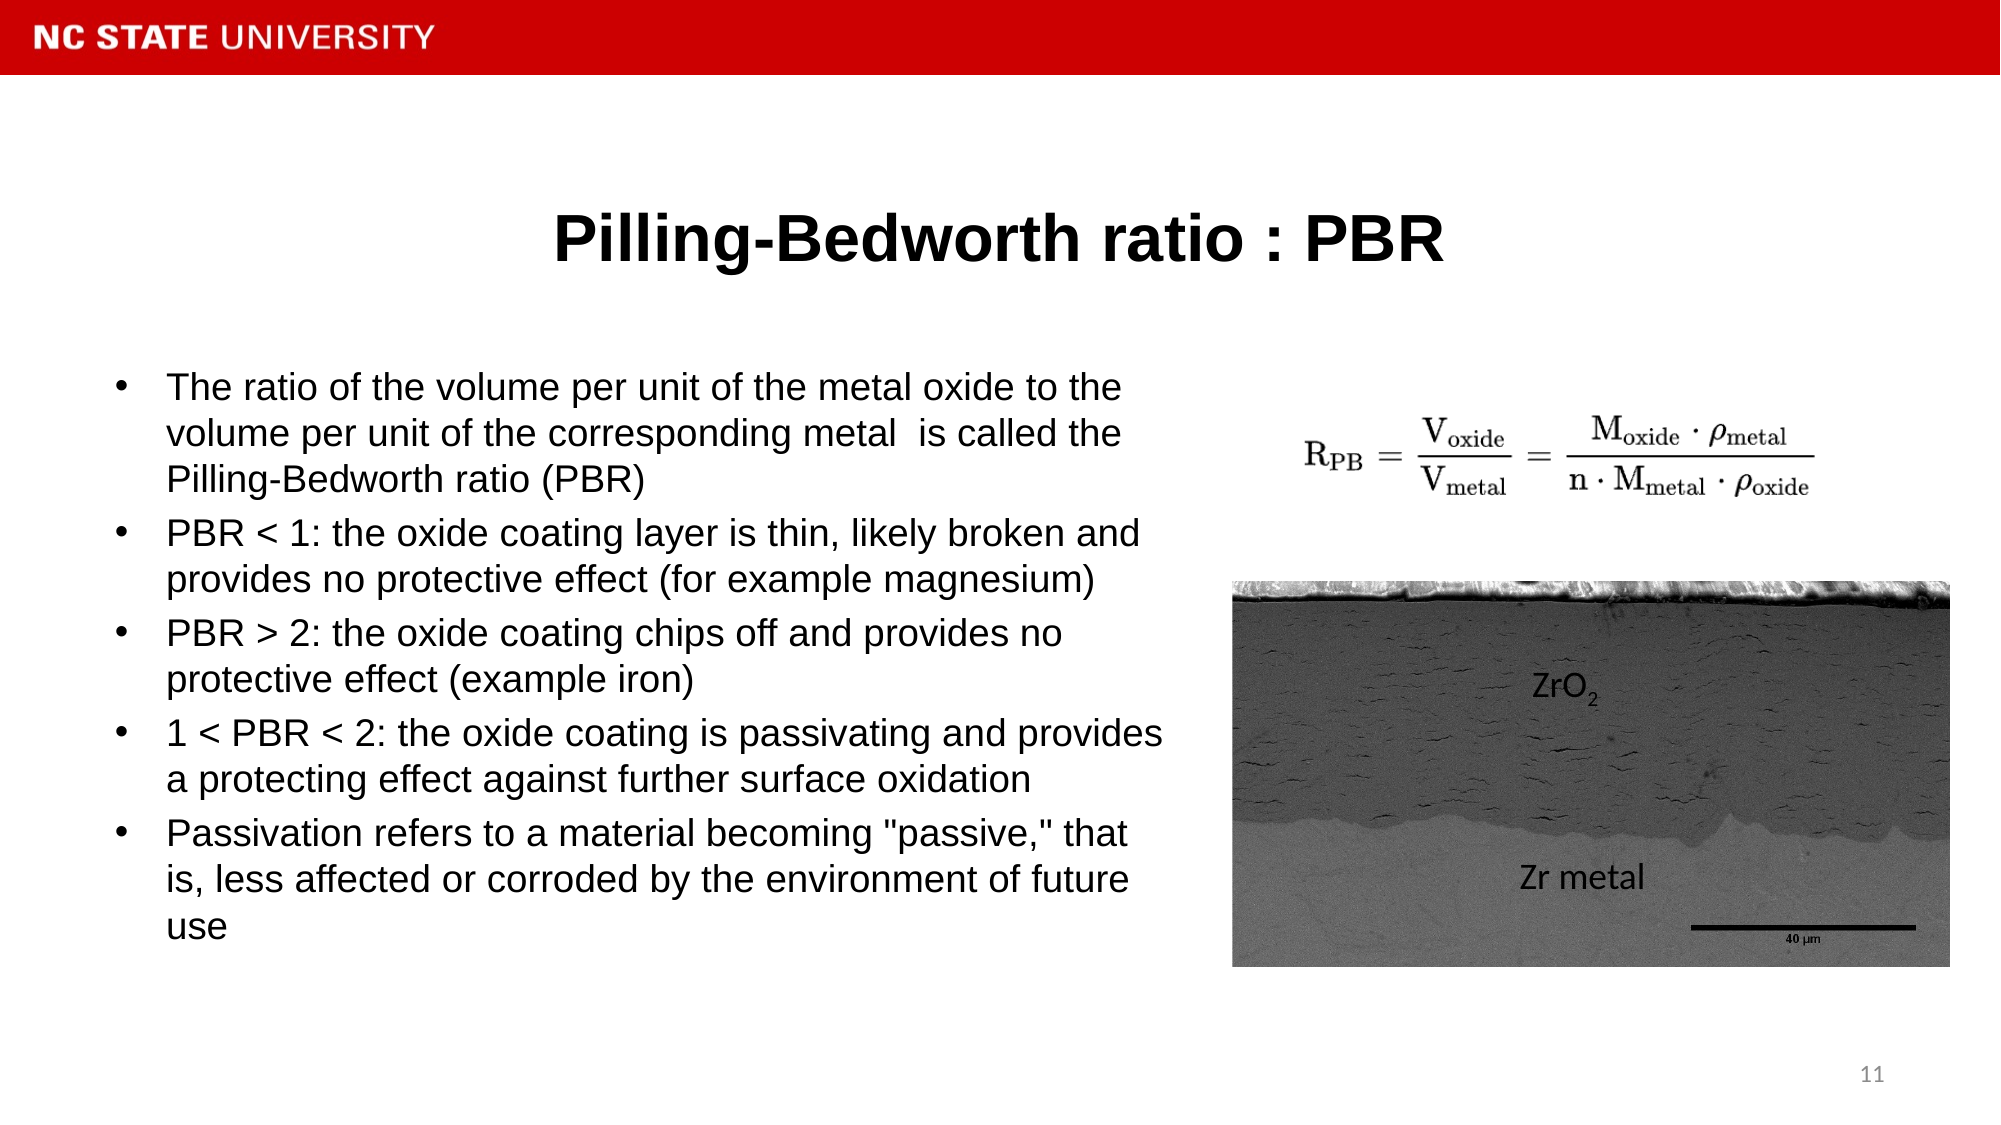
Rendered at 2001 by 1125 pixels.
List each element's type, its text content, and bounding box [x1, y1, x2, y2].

picture [0, 0, 2000, 75]
slide_number 11 [1433, 1042, 1900, 1103]
picture [1285, 402, 1845, 522]
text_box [1232, 581, 1951, 967]
list The ratio of the volume per unit of the metal oxide to the volume per unit of the corresponding metal is called the Pilling-Bedworth ratio (PBR) PBR < 1: the oxide coating layer is thin, likely broken and provides no protective effect (for example magnesium) PBR > 2: the oxide coating chips off and provides no protective effect (example iron) 1 < PBR < 2: the oxide coating is passivating and provides a protecting effect against further surface oxidation Passivation refers to a material becoming "passive," that is, less affected or corroded by the environment of future use [99, 354, 1181, 1005]
title Pilling-Bedworth ratio : PBR [99, 147, 1900, 323]
